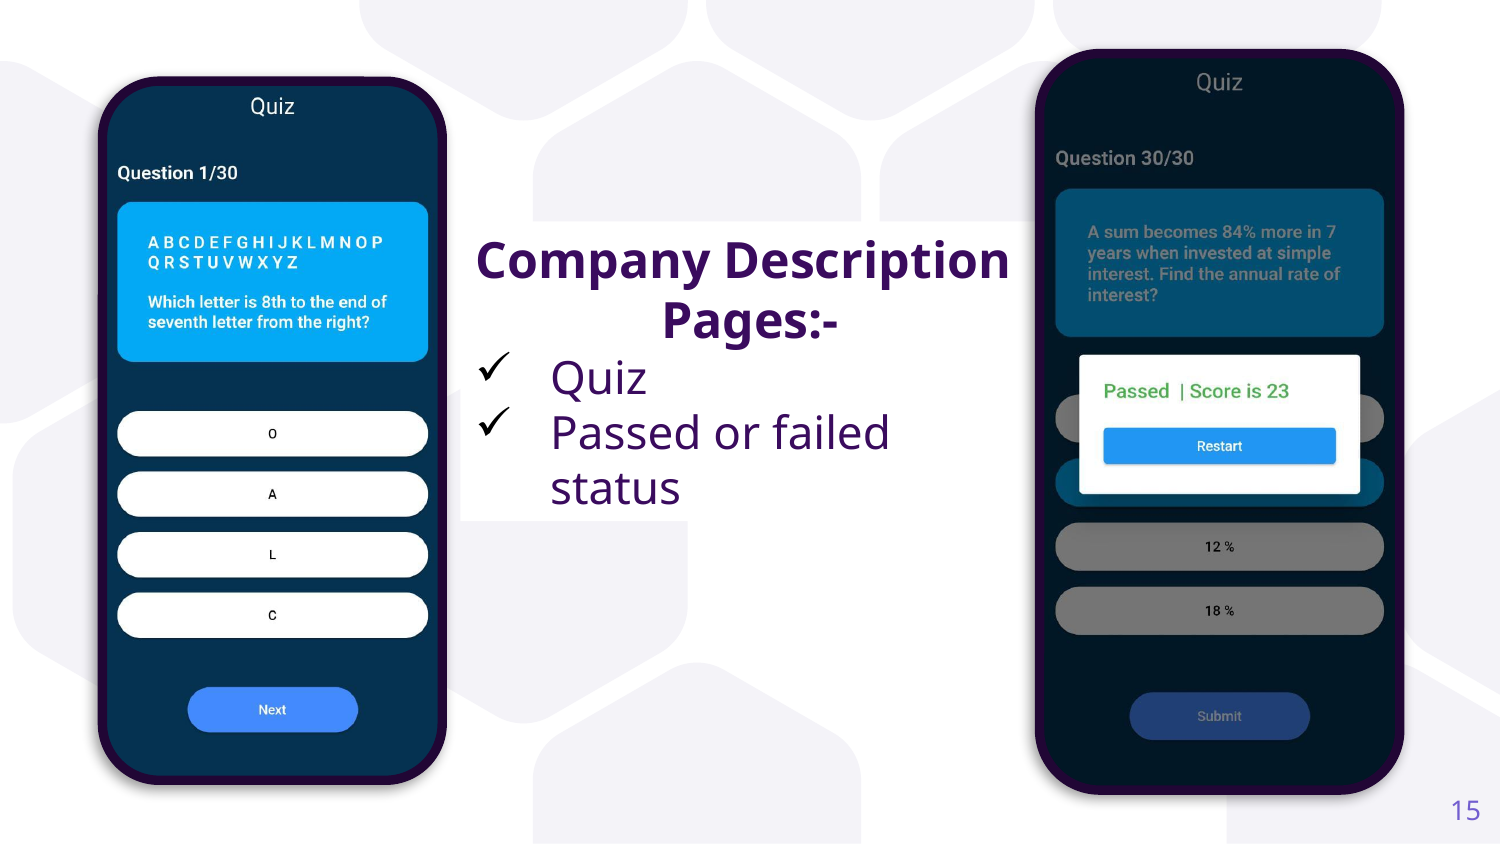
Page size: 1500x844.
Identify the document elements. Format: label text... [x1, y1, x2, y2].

text_box Company Description Pages:- Quiz Passed or failed status [460, 221, 1022, 522]
picture [1039, 53, 1400, 791]
slide_number 15 [1391, 779, 1482, 844]
picture [102, 80, 443, 781]
